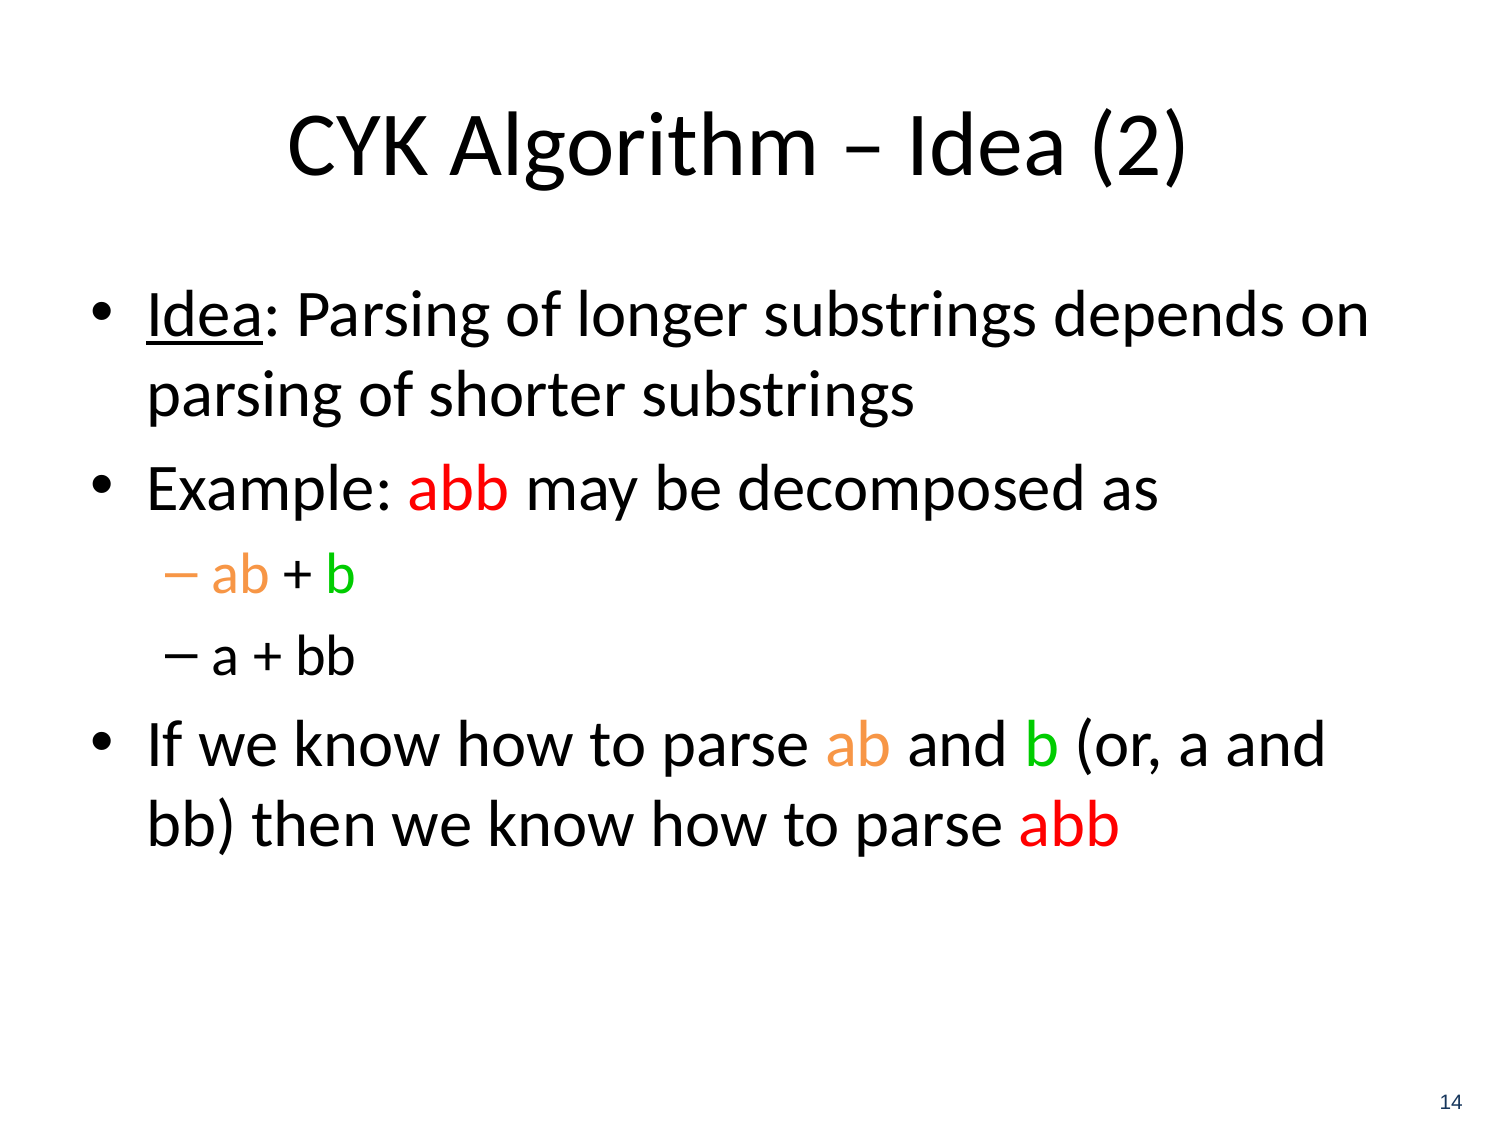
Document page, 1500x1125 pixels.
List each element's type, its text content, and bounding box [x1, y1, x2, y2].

title CYK Algorithm – Idea (2) [75, 45, 1425, 233]
text_box 14 [1337, 1053, 1463, 1114]
list Idea: Parsing of longer substrings depends on parsing of shorter substrings Example: abb may be decomposed as ab + b a + bb If we know how to parse ab and b (or, a and bb) then we know how to parse abb [75, 262, 1425, 1005]
